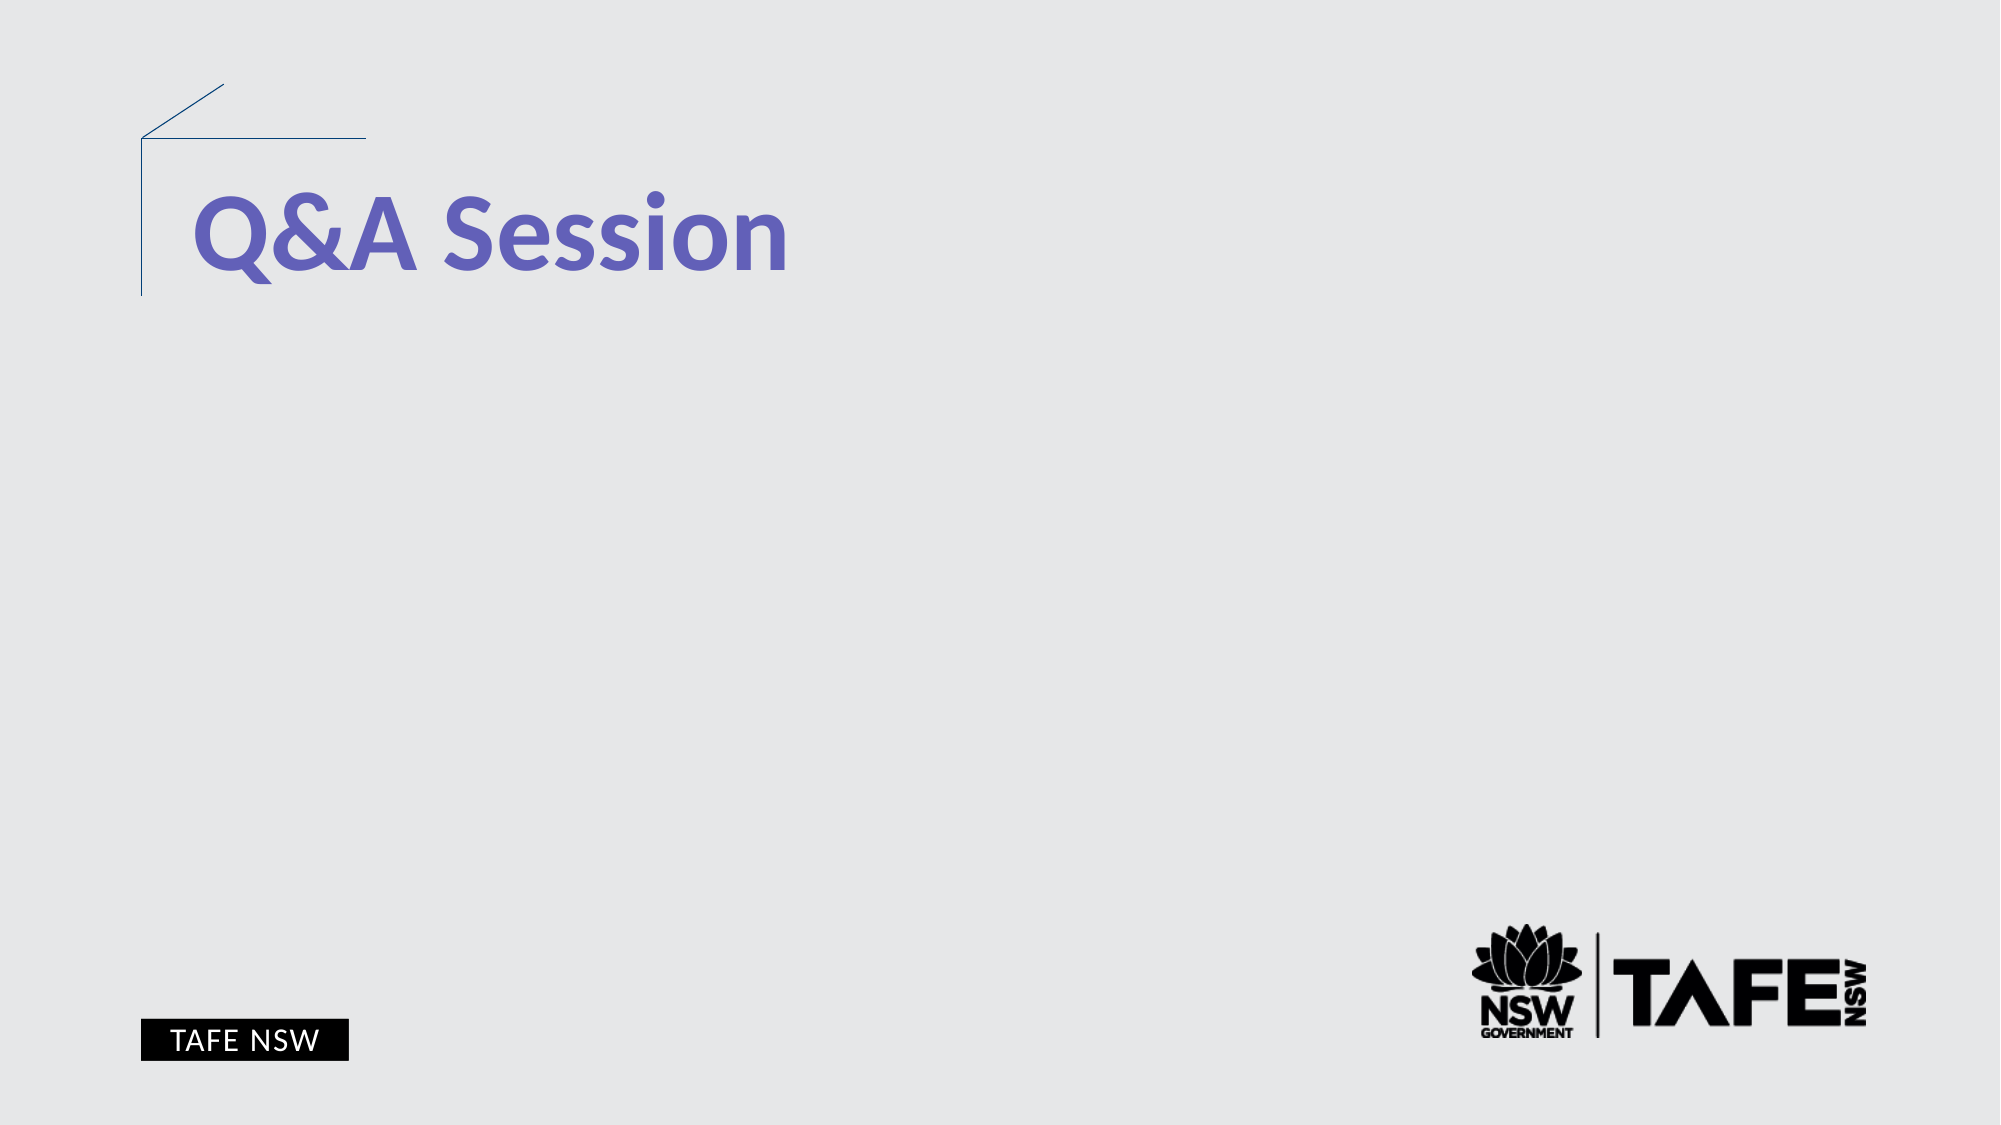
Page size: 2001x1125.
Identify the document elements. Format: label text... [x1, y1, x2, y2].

picture [1472, 924, 1866, 1038]
text_box Q&A Session [192, 158, 1672, 293]
